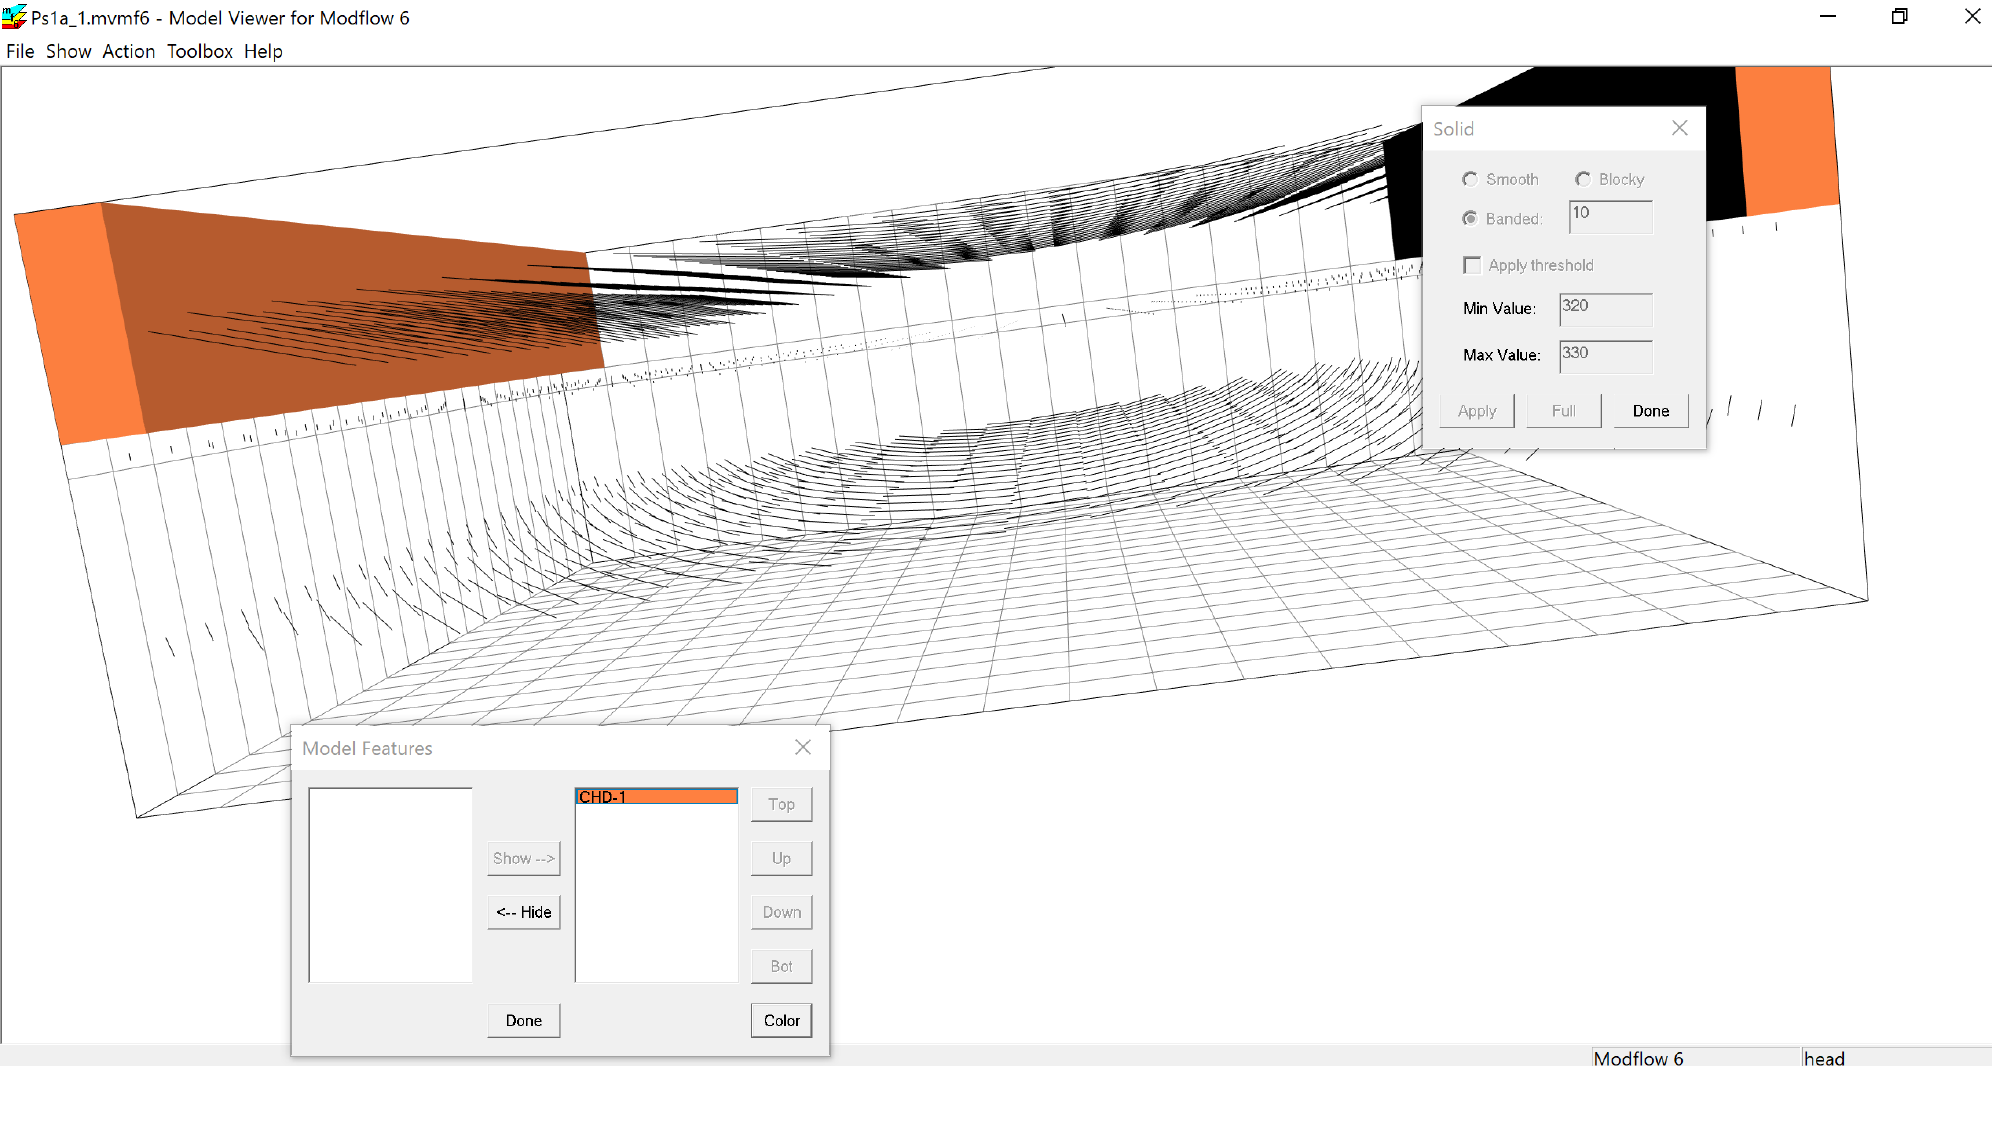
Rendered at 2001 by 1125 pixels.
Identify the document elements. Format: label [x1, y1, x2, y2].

list [0, 0, 1992, 1066]
